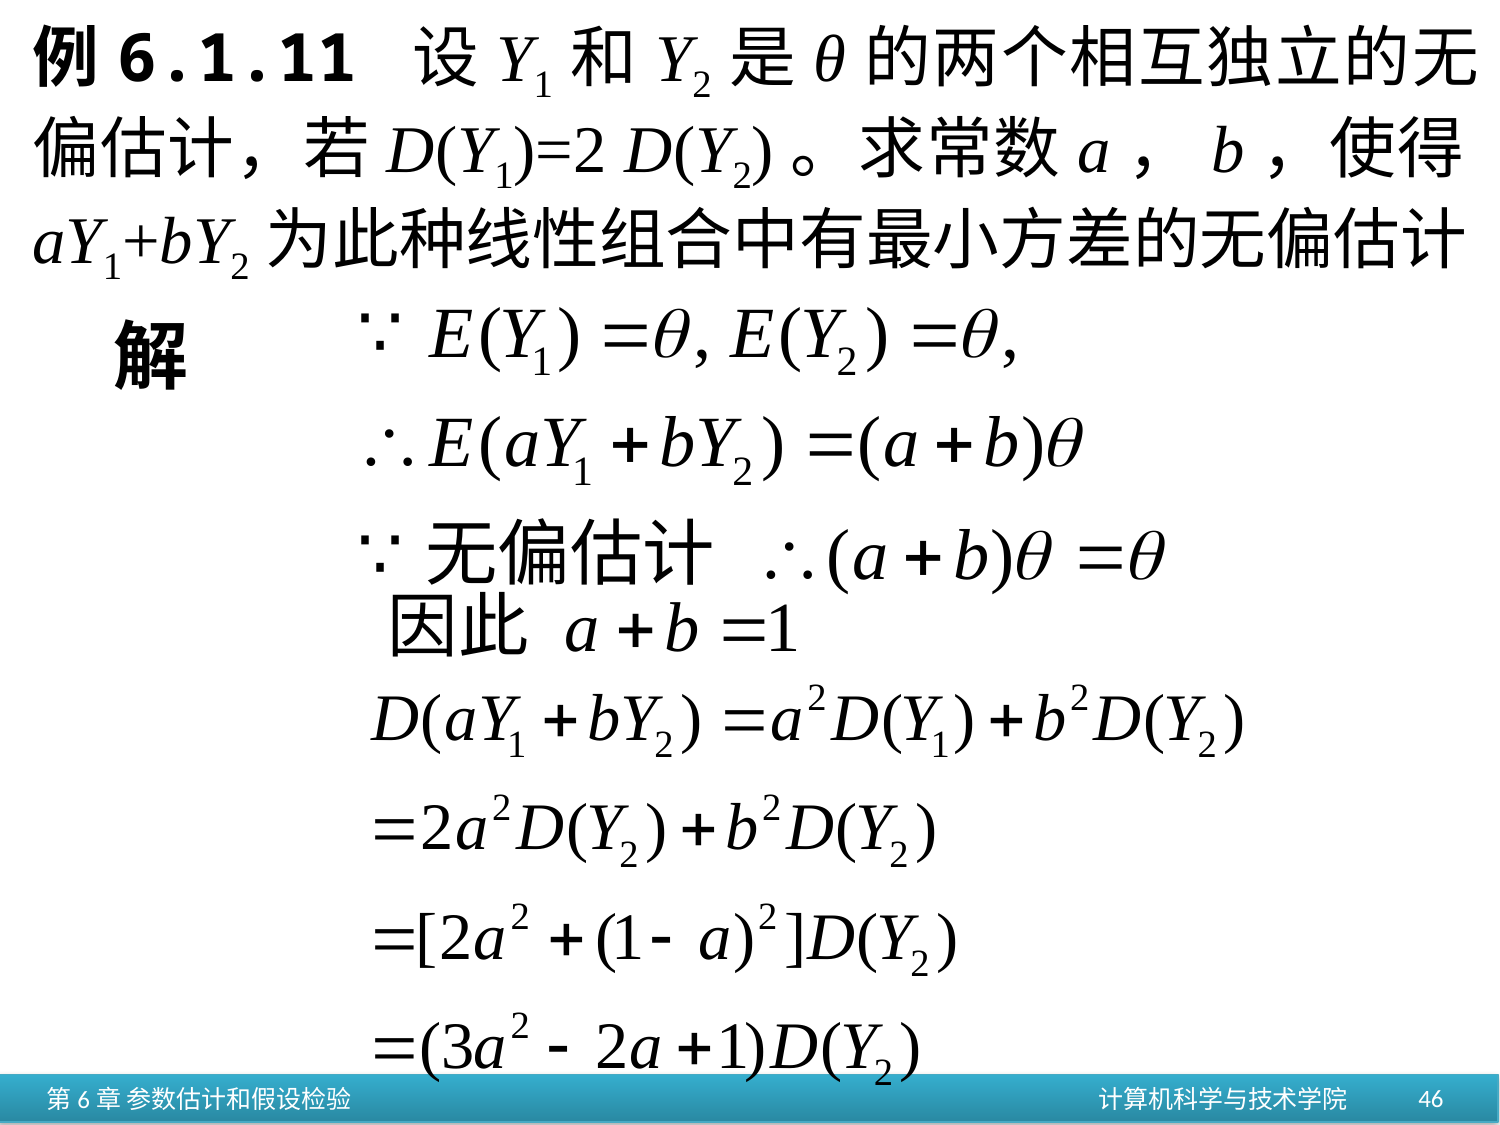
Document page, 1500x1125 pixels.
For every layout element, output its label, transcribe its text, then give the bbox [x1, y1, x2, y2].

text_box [100, 286, 1180, 611]
text_box 例6.1.11 设Y1和Y2是θ的两个相互独立的无偏估计，若D(Y1)=2 D(Y2)。求常数a，b，使得aY1+bY2为此种线性组合中有最小方差的无偏估计 [17, 7, 1495, 295]
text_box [358, 667, 1257, 1100]
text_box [383, 580, 808, 666]
